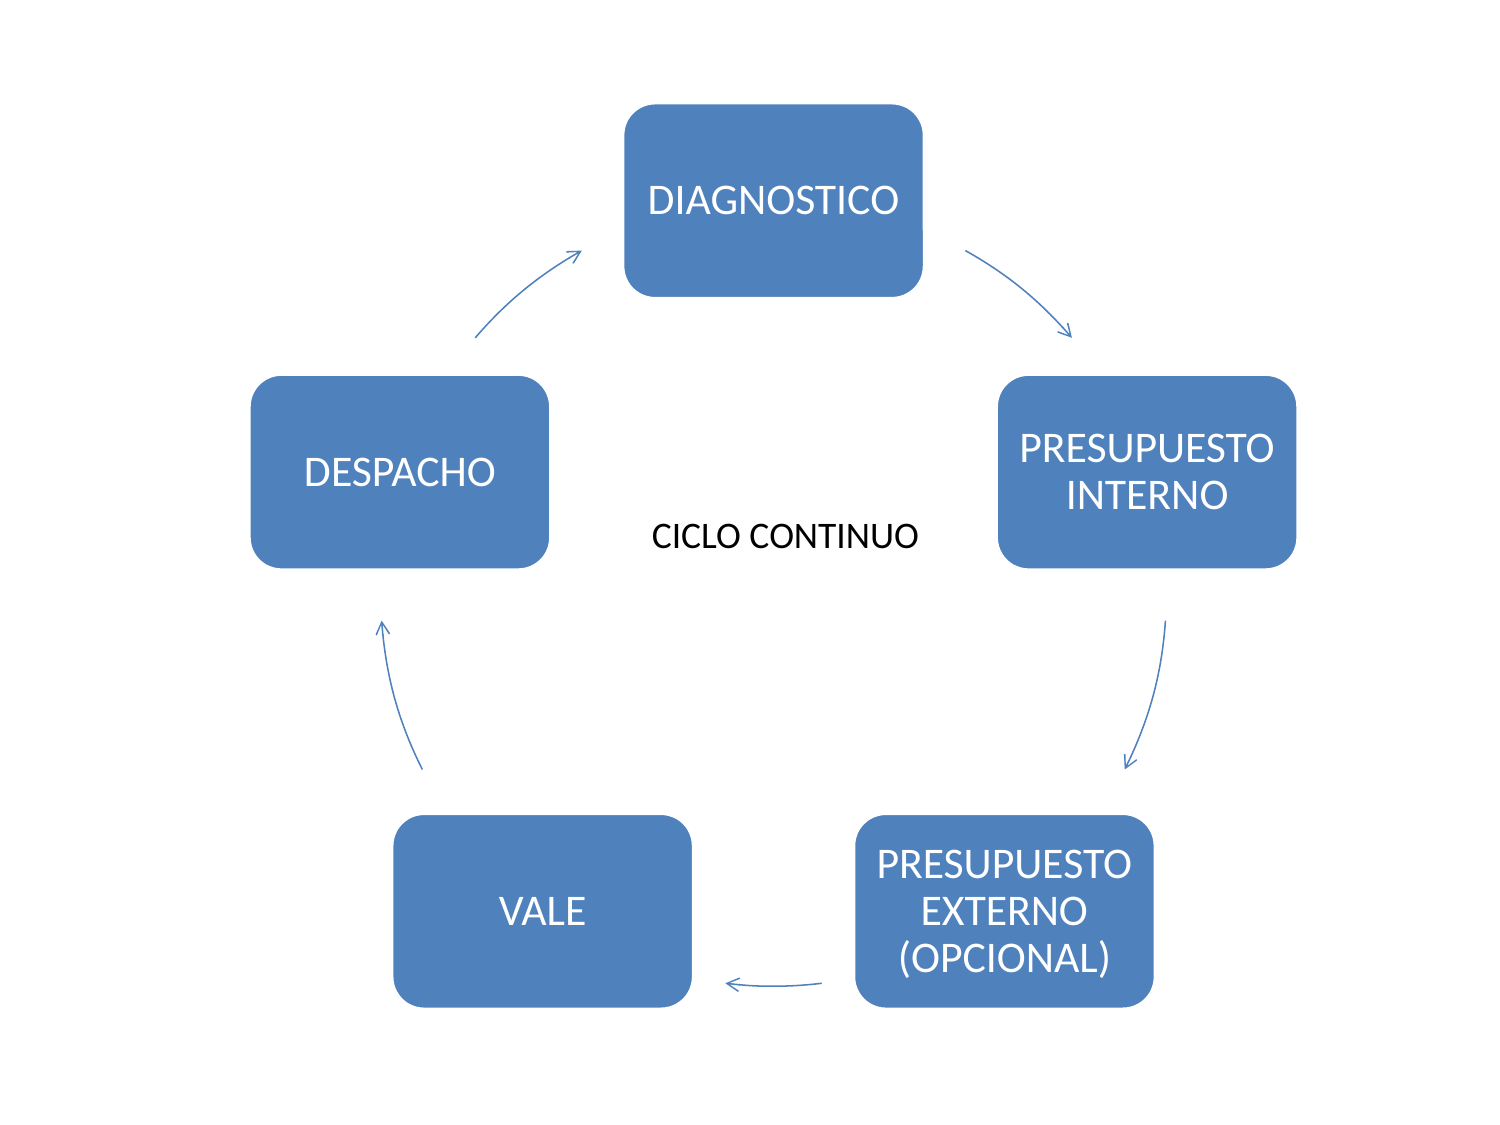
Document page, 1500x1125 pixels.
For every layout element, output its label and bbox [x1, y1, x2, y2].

text_box [159, 101, 1389, 1024]
